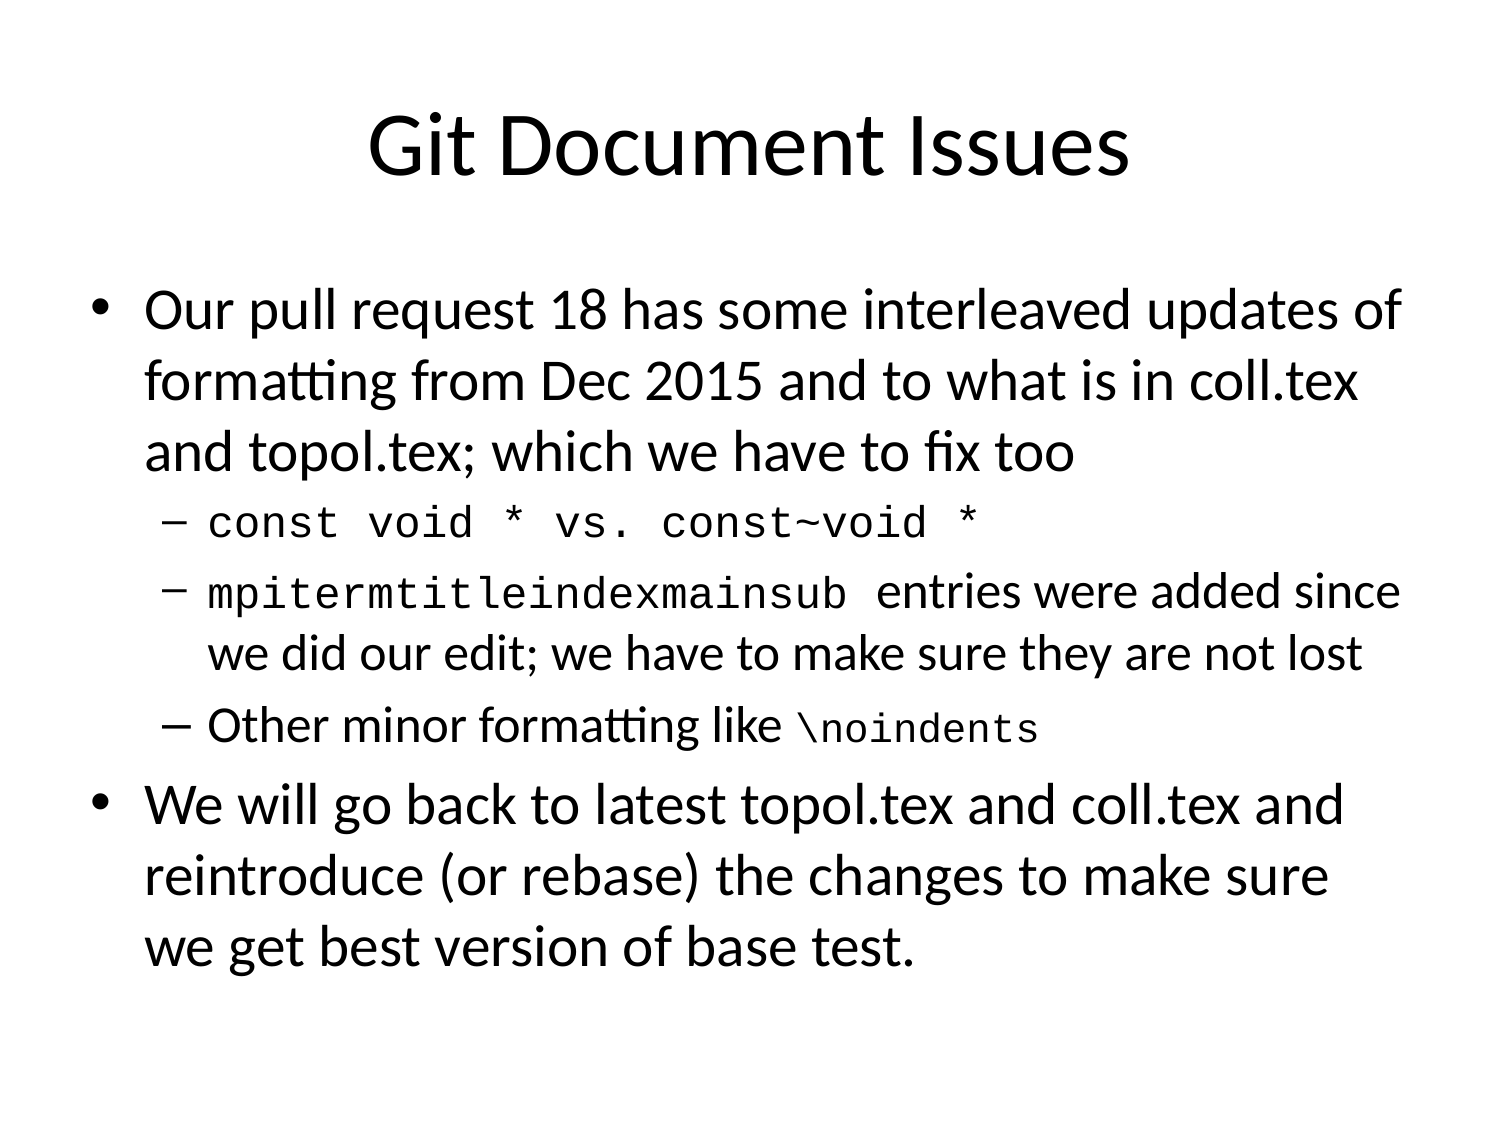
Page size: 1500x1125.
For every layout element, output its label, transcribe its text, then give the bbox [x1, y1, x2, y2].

list Our pull request 18 has some interleaved updates of formatting from Dec 2015 and to what is in coll.tex and topol.tex; which we have to fix too const void * vs. const~void * mpitermtitleindexmainsub entries were added since we did our edit; we have to make sure they are not lost Other minor formatting like \noindents We will go back to latest topol.tex and coll.tex and reintroduce (or rebase) the changes to make sure we get best version of base test. [75, 262, 1425, 1005]
title Git Document Issues [75, 45, 1425, 233]
